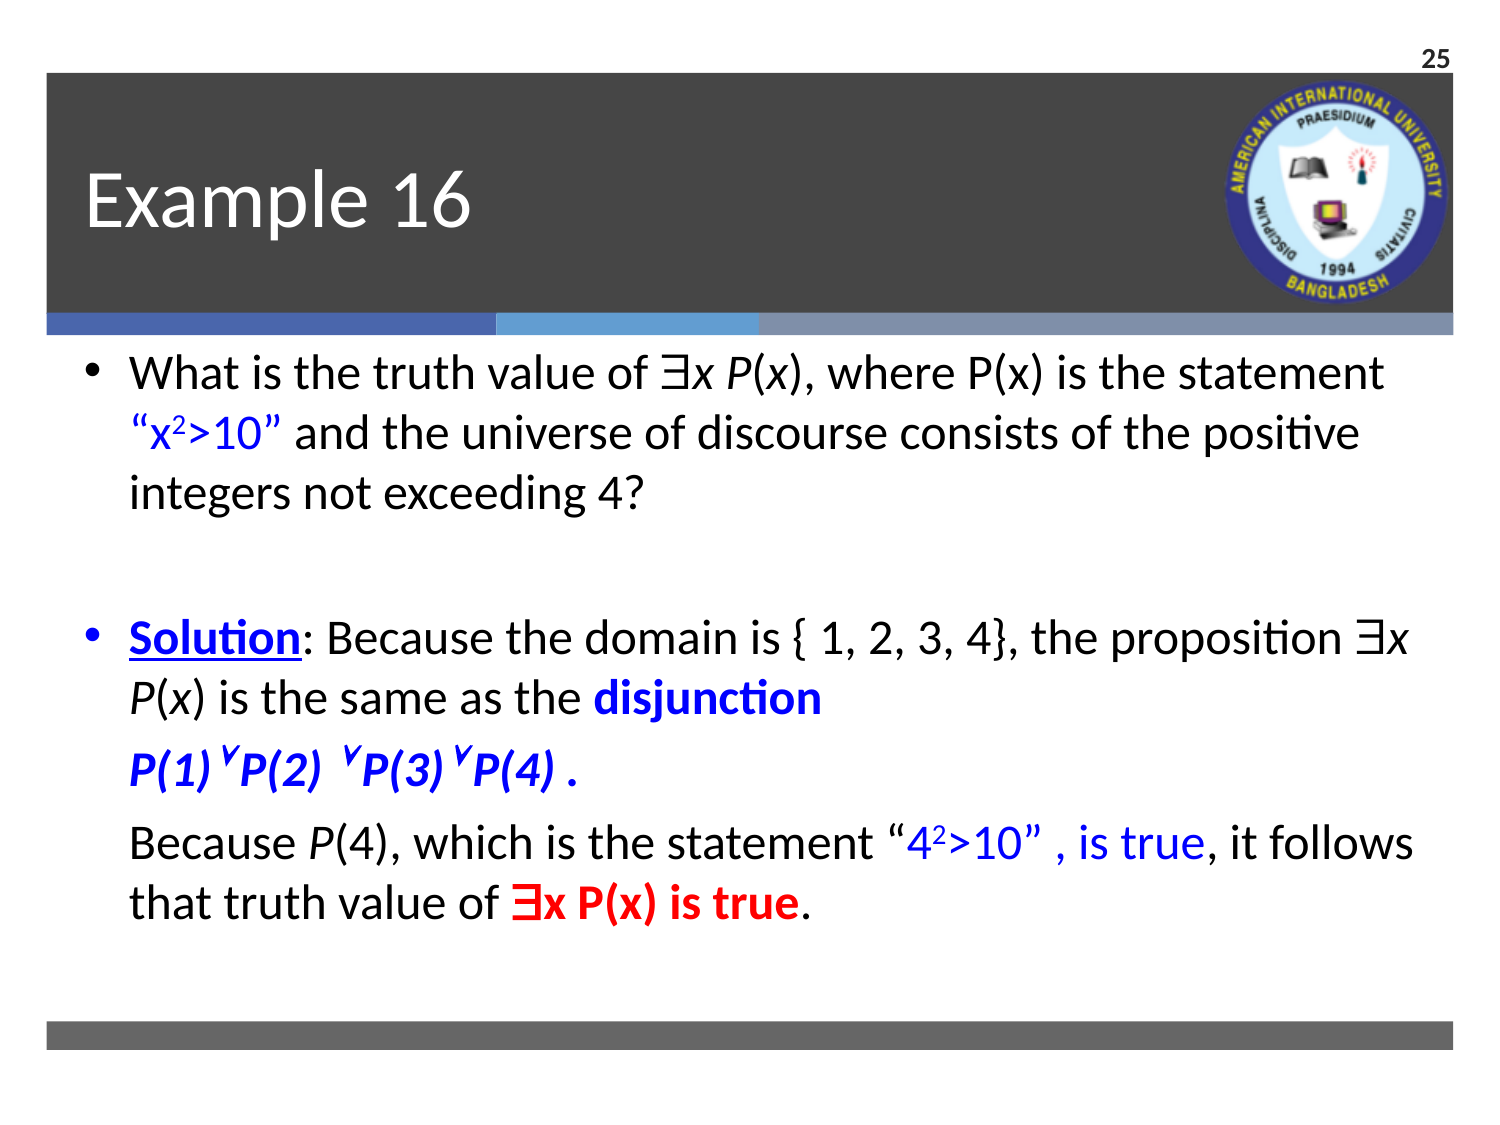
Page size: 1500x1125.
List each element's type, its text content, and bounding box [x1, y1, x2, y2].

title Example 16 [69, 73, 1351, 253]
picture [1220, 75, 1454, 310]
slide_number 25 [1362, 27, 1466, 87]
text_box What is the truth value of x P(x), where P(x) is the statement “x2>10” and the universe of discourse consists of the positive integers not exceeding 4? Solution: Because the domain is { 1, 2, 3, 4}, the proposition x P(x) is the same as the disjunction P(1) P(2)  P(3) P(4) . Because P(4), which is the statement “42>10” , is true, it follows that truth value of x P(x) is true. [69, 331, 1456, 937]
